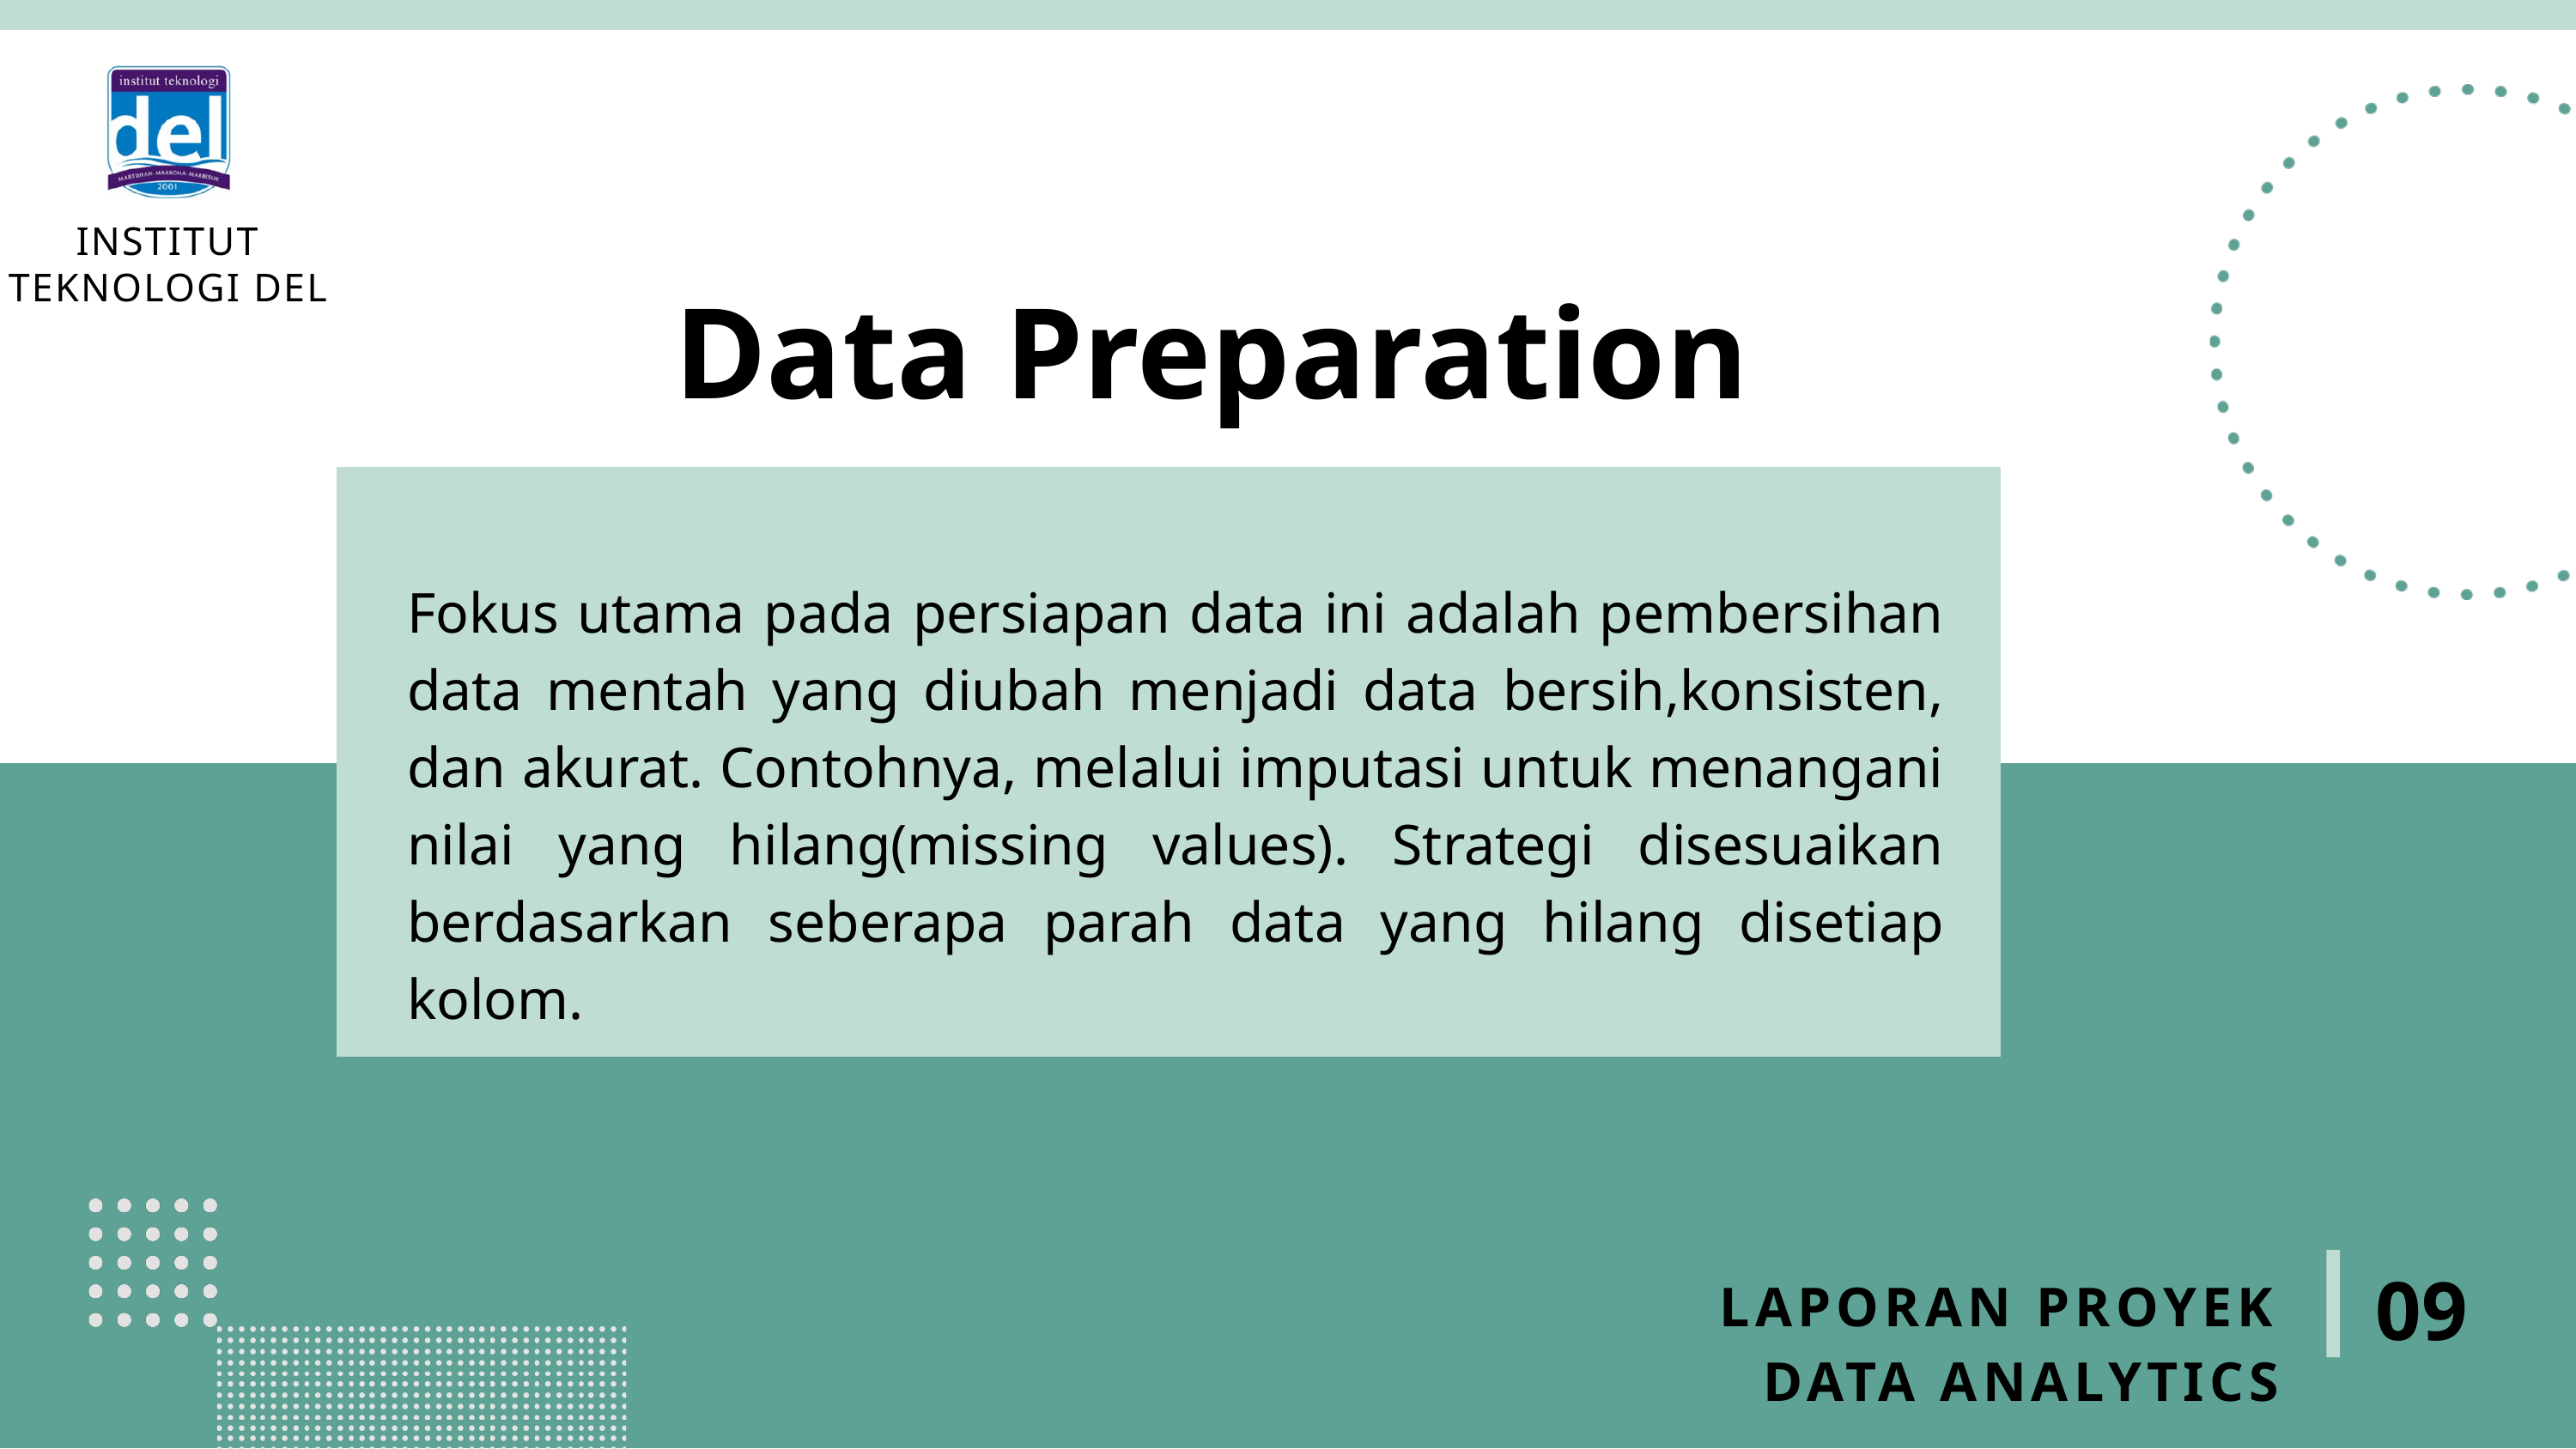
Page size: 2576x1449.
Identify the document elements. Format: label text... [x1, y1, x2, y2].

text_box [0, 763, 2576, 1449]
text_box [0, 0, 2576, 31]
text_box Data Preparation [422, 248, 2002, 424]
text_box [2209, 84, 2576, 600]
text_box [0, 65, 337, 310]
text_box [336, 466, 2002, 1057]
